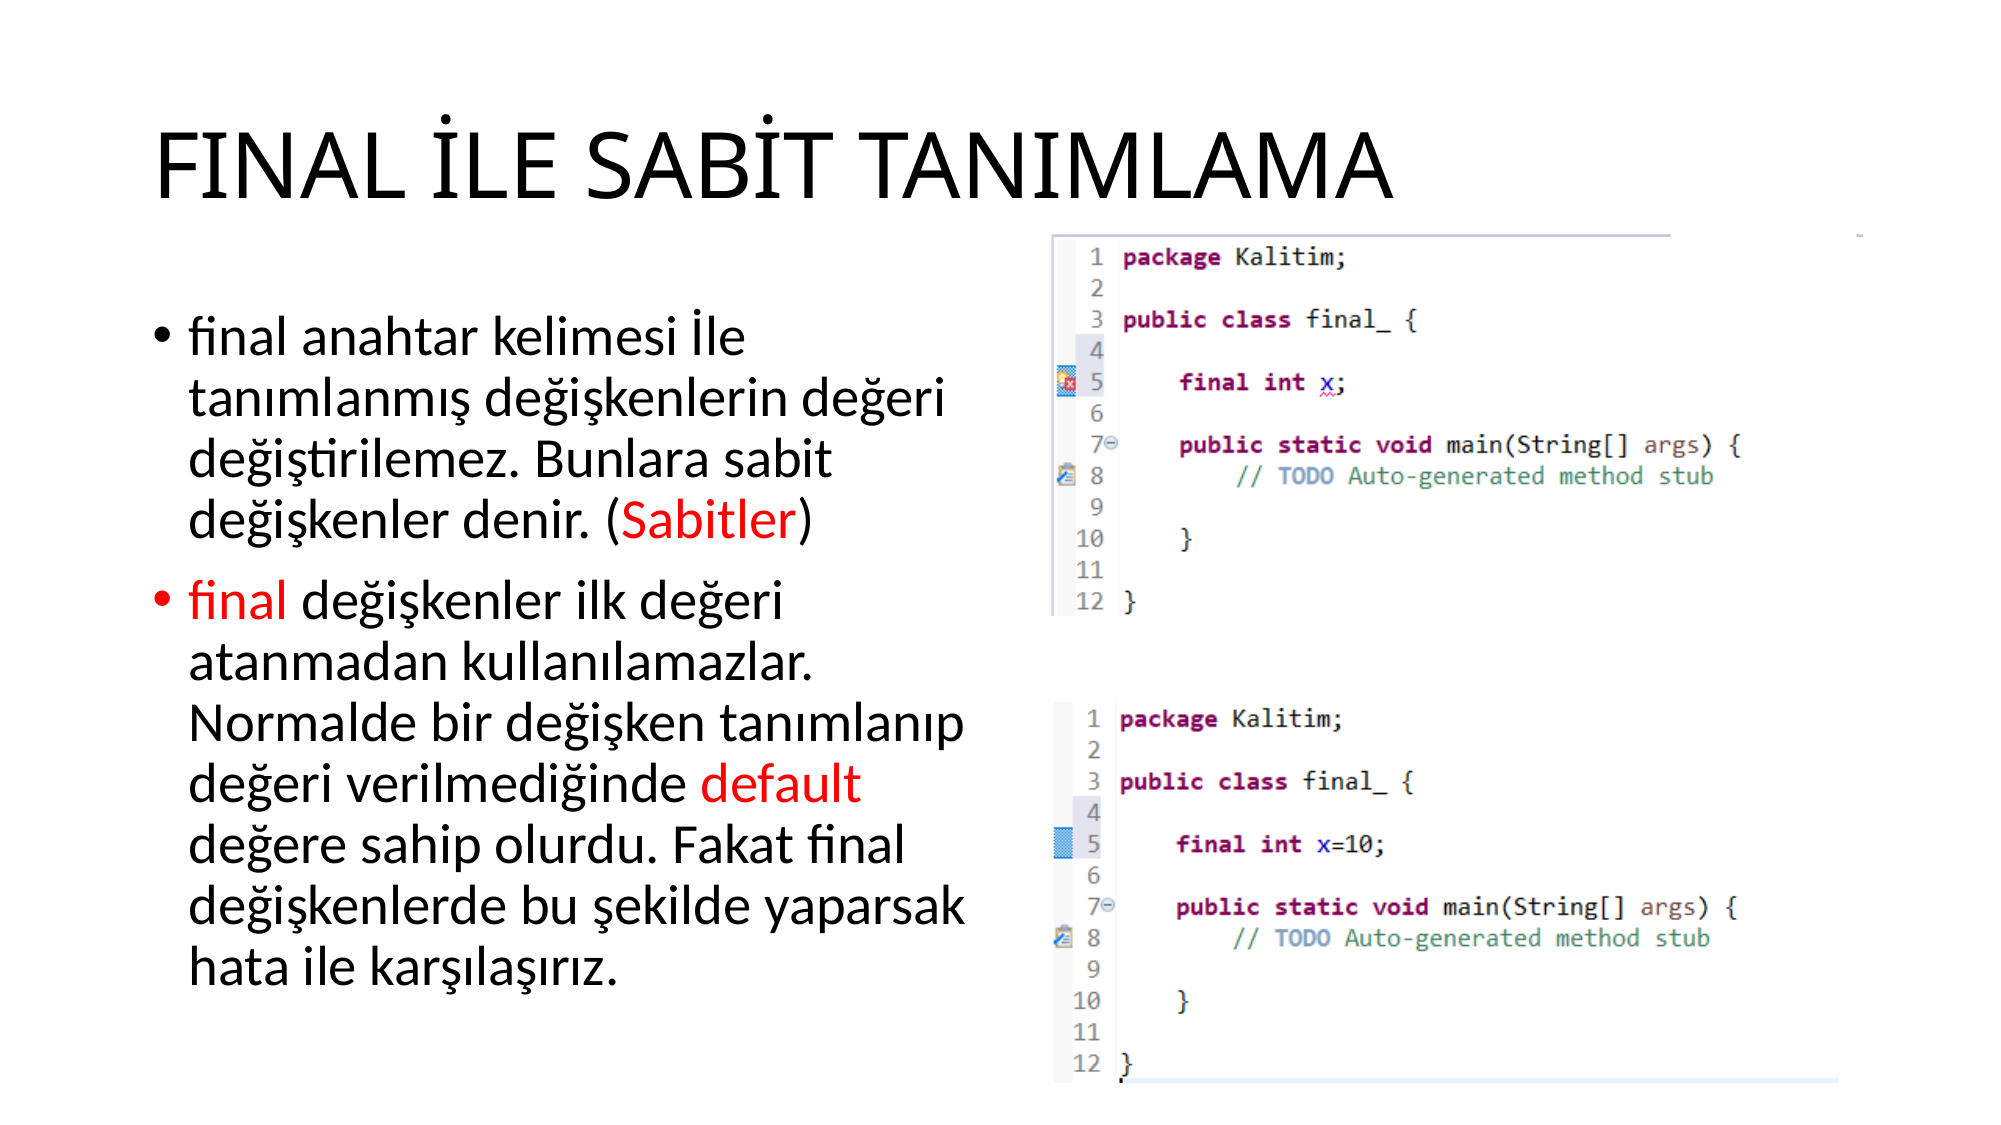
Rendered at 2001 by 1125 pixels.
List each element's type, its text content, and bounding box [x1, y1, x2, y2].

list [1051, 234, 1863, 616]
title FINAL İLE SABİT TANIMLAMA [137, 59, 1863, 278]
list final anahtar kelimesi İle tanımlanmış değişkenlerin değeri değiştirilemez. Bunlara sabit değişkenler denir. (Sabitler) final değişkenler ilk değeri atanmadan kullanılamazlar. Normalde bir değişken tanımlanıp değeri verilmediğinde default değere sahip olurdu. Fakat final değişkenlerde bu şekilde yaparsak hata ile karşılaşırız. [137, 299, 988, 1014]
picture [1051, 699, 1840, 1083]
